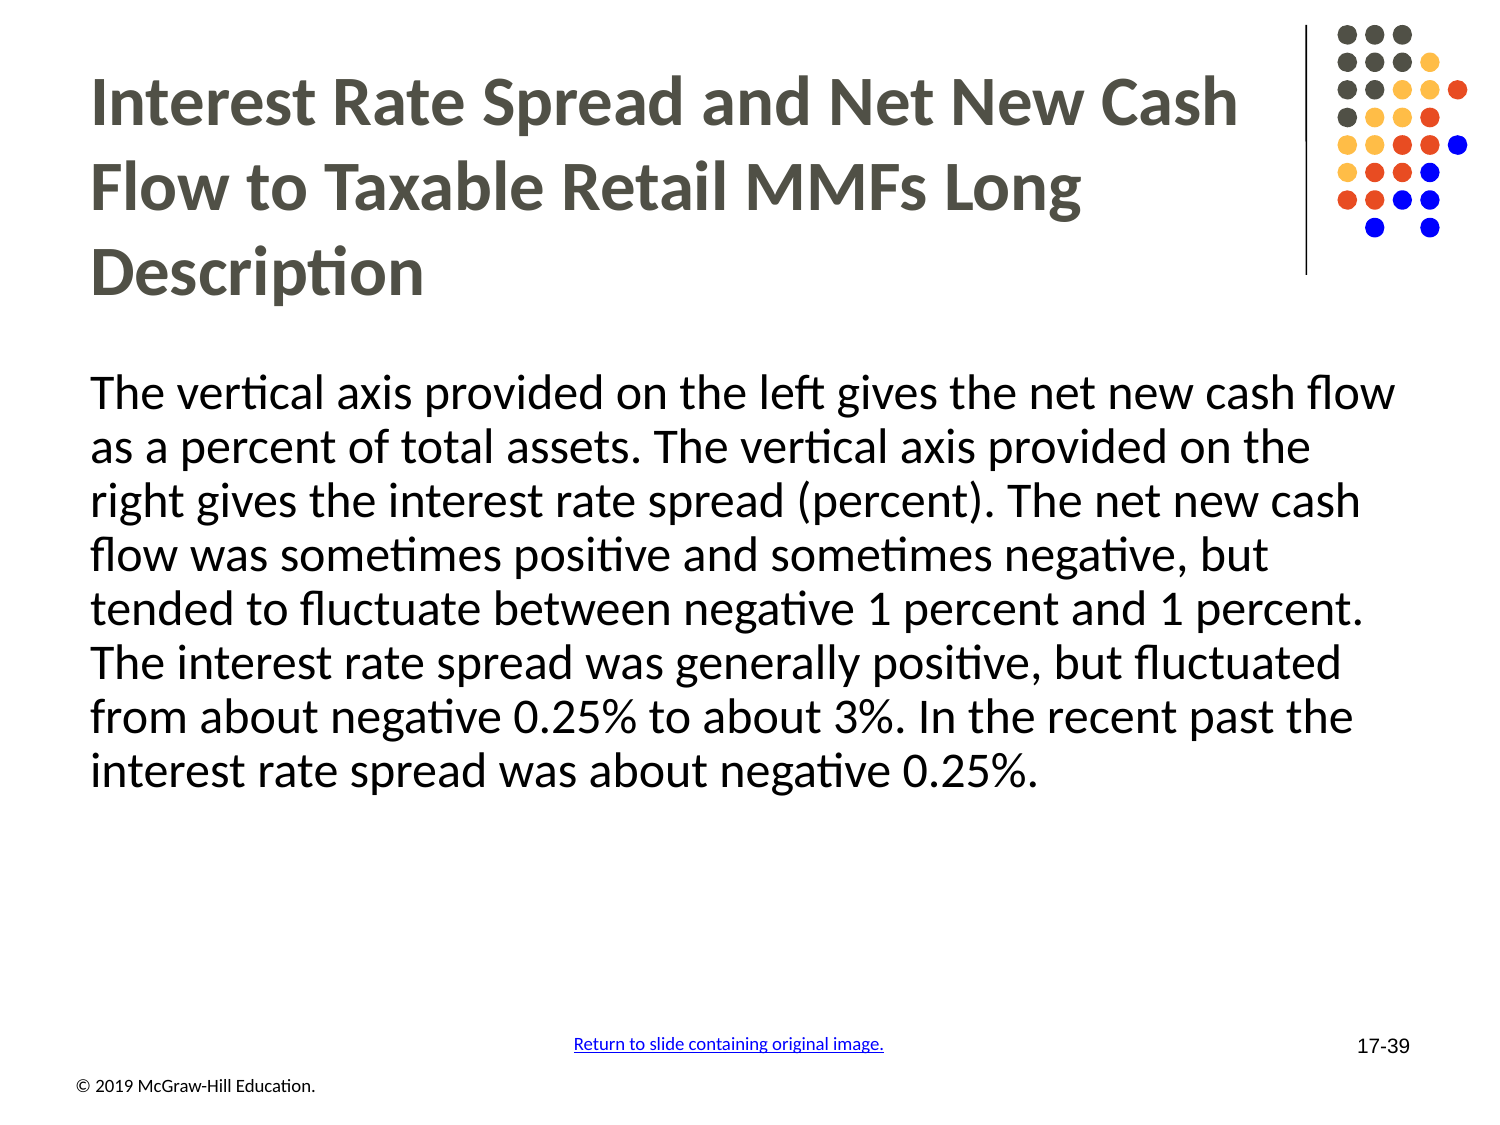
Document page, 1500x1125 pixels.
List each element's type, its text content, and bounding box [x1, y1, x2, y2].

text_box Return to slide containing original image. [559, 1024, 956, 1079]
title Interest Rate Spread and Net New Cash Flow to Taxable Retail MMFs Long Description [75, 53, 1313, 318]
list The vertical axis provided on the left gives the net new cash flow as a percent of total assets. The vertical axis provided on the right gives the interest rate spread (percent). The net new cash flow was sometimes positive and sometimes negative, but tended to fluctuate between negative 1 percent and 1 percent. The interest rate spread was generally positive, but fluctuated from about negative 0.25% to about 3%. In the recent past the interest rate spread was about negative 0.25%. [75, 358, 1425, 906]
slide_number 17-39 [1074, 1025, 1425, 1100]
